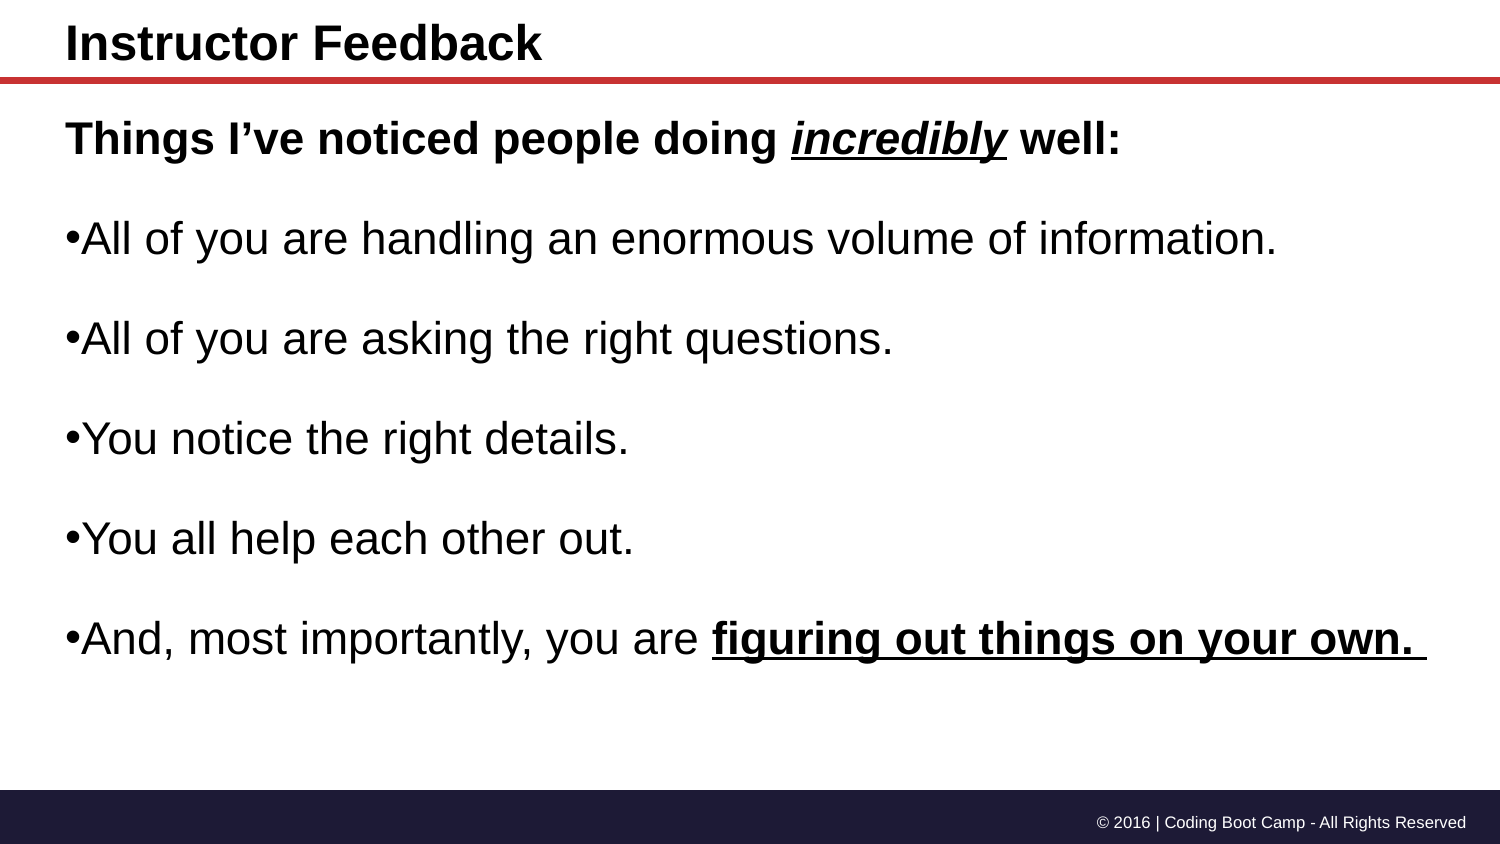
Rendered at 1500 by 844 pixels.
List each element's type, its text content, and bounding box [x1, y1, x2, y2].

text_box Things I’ve noticed people doing incredibly well: All of you are handling an enormous volume of information. All of you are asking the right questions. You notice the right details. You all help each other out. And, most importantly, you are figuring out things on your own. [50, 93, 1484, 647]
text_box Instructor Feedback [50, 0, 948, 81]
